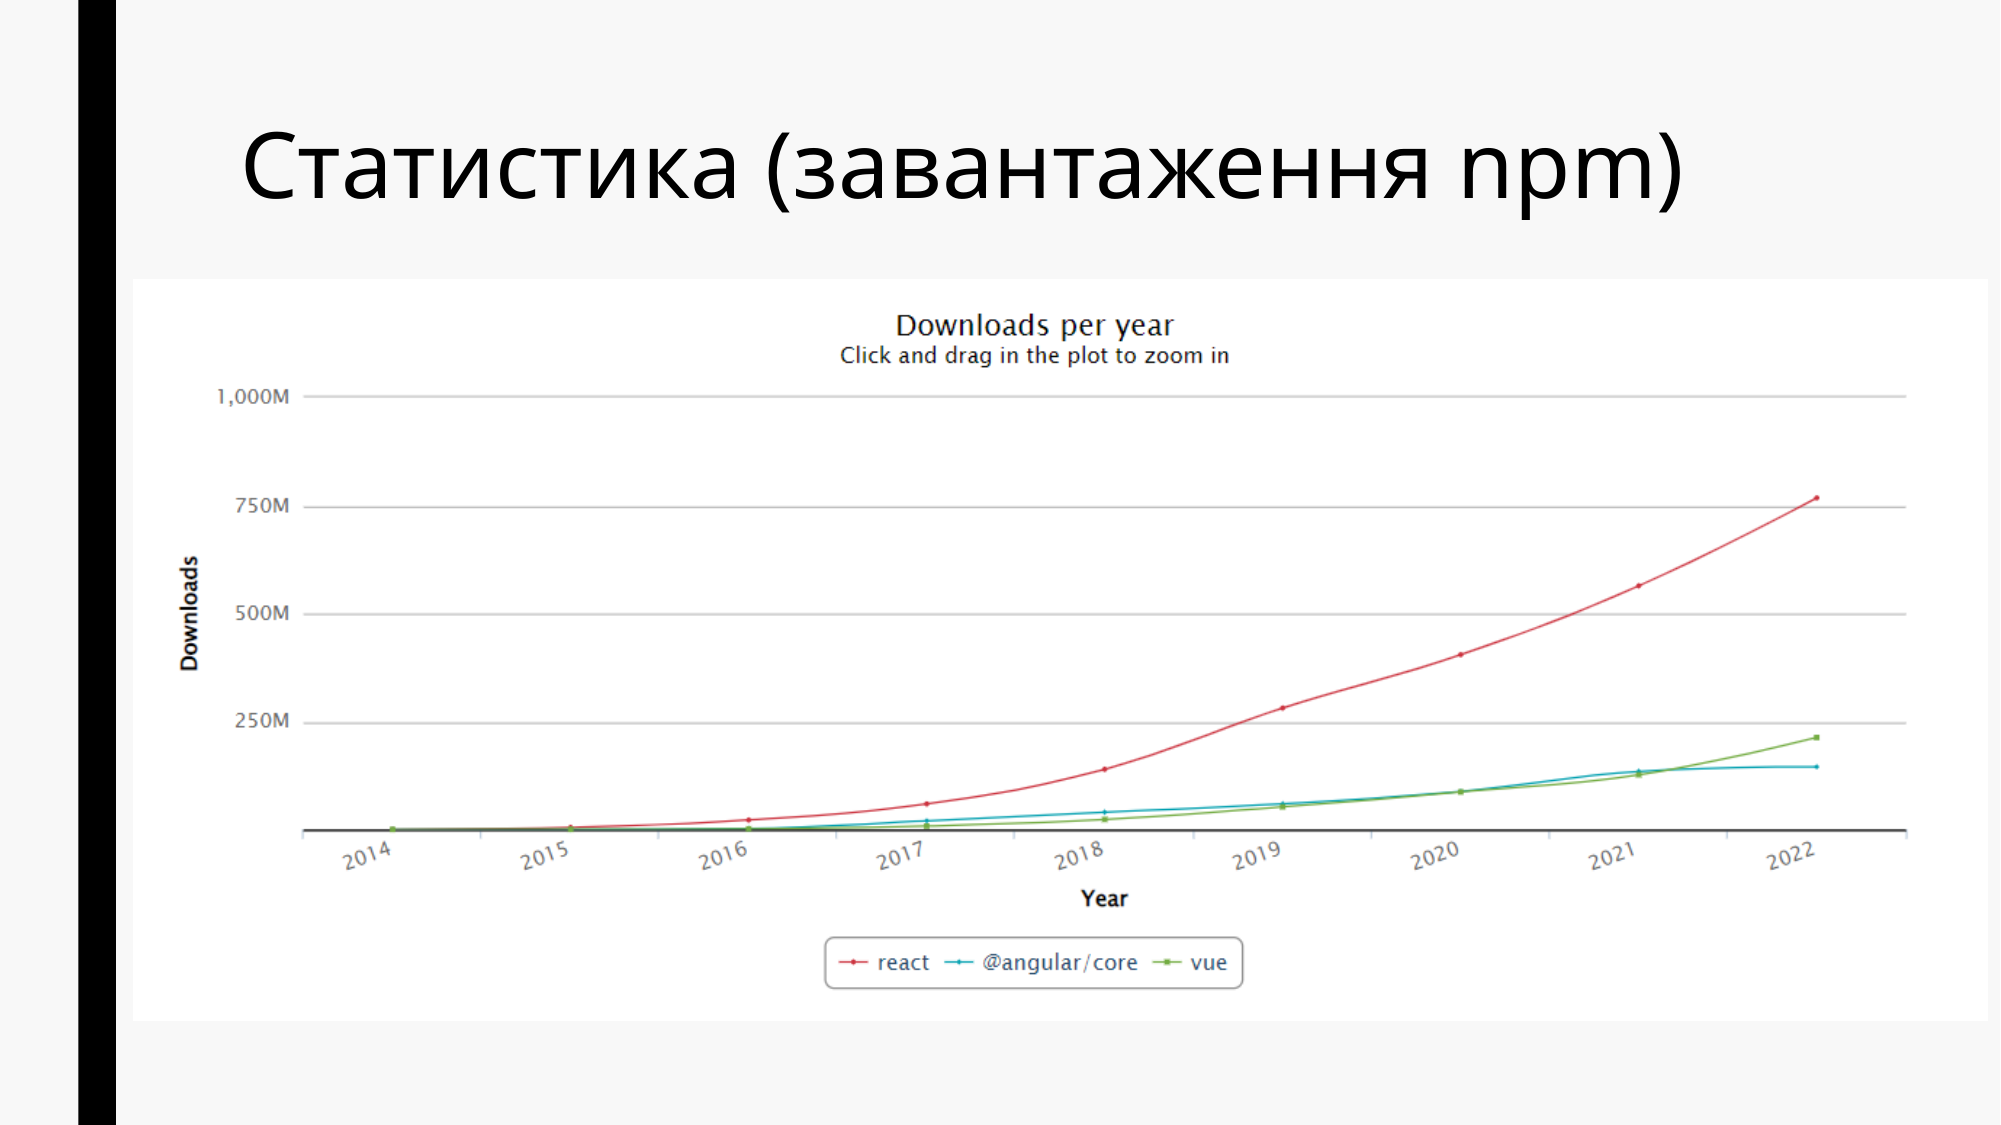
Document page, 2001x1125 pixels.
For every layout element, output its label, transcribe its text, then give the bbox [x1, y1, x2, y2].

title Статистика (завантаження npm) [225, 112, 1800, 279]
picture [133, 279, 1988, 1022]
